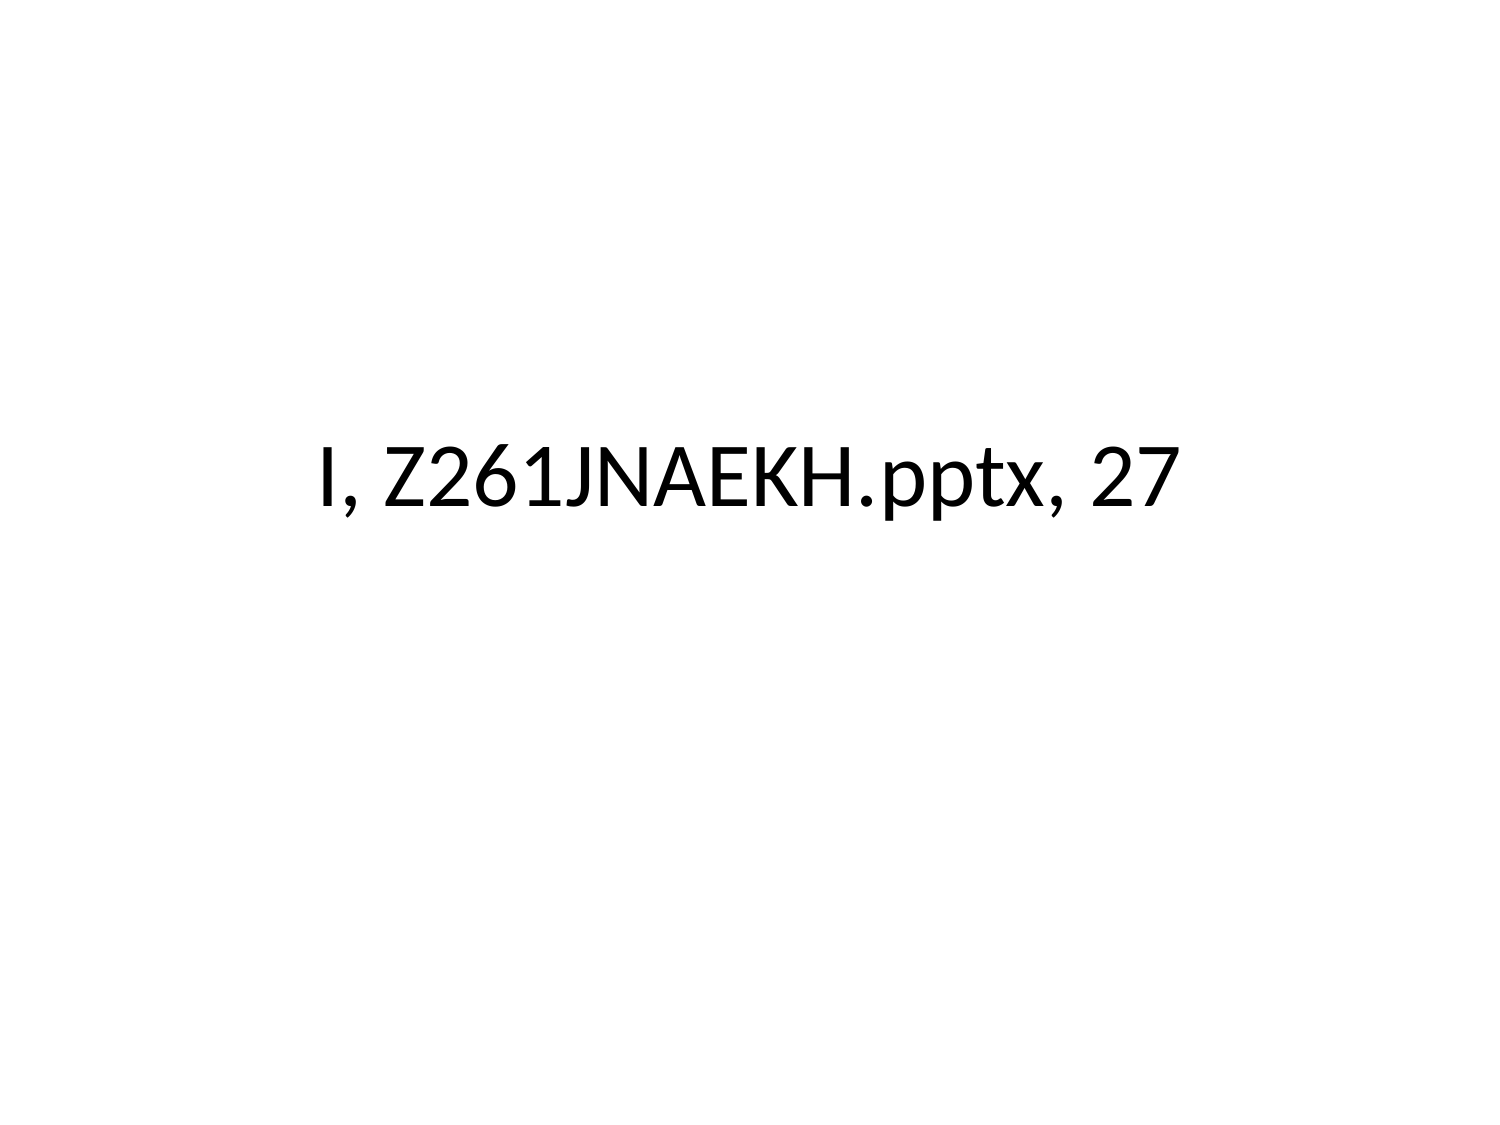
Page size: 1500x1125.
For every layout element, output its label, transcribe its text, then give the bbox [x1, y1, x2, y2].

title I, Z261JNAEKH.pptx, 27 [112, 349, 1388, 591]
